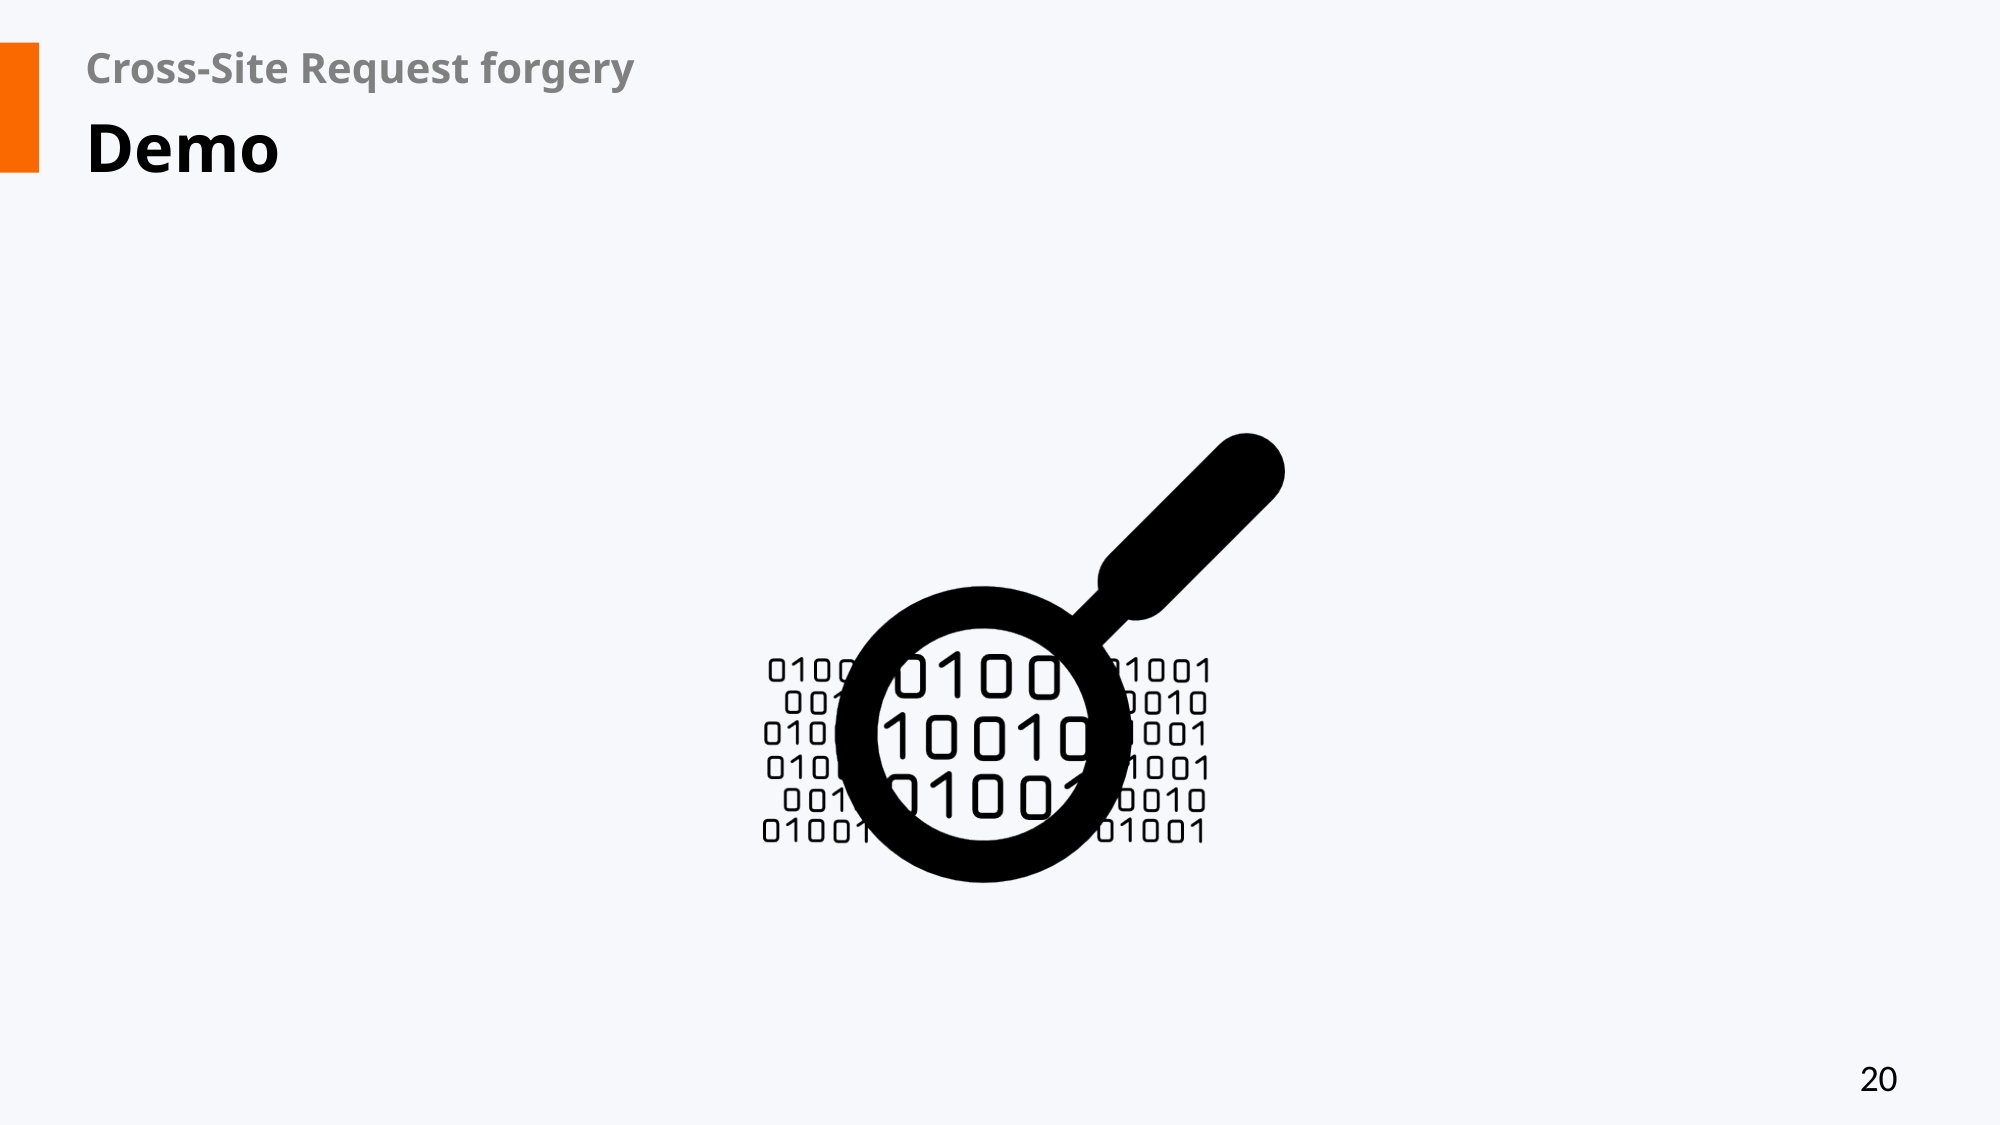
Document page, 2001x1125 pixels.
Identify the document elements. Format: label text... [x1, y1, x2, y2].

title Cross-Site Request forgery [70, 42, 1902, 90]
list Demo [70, 98, 1902, 169]
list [763, 396, 1286, 919]
